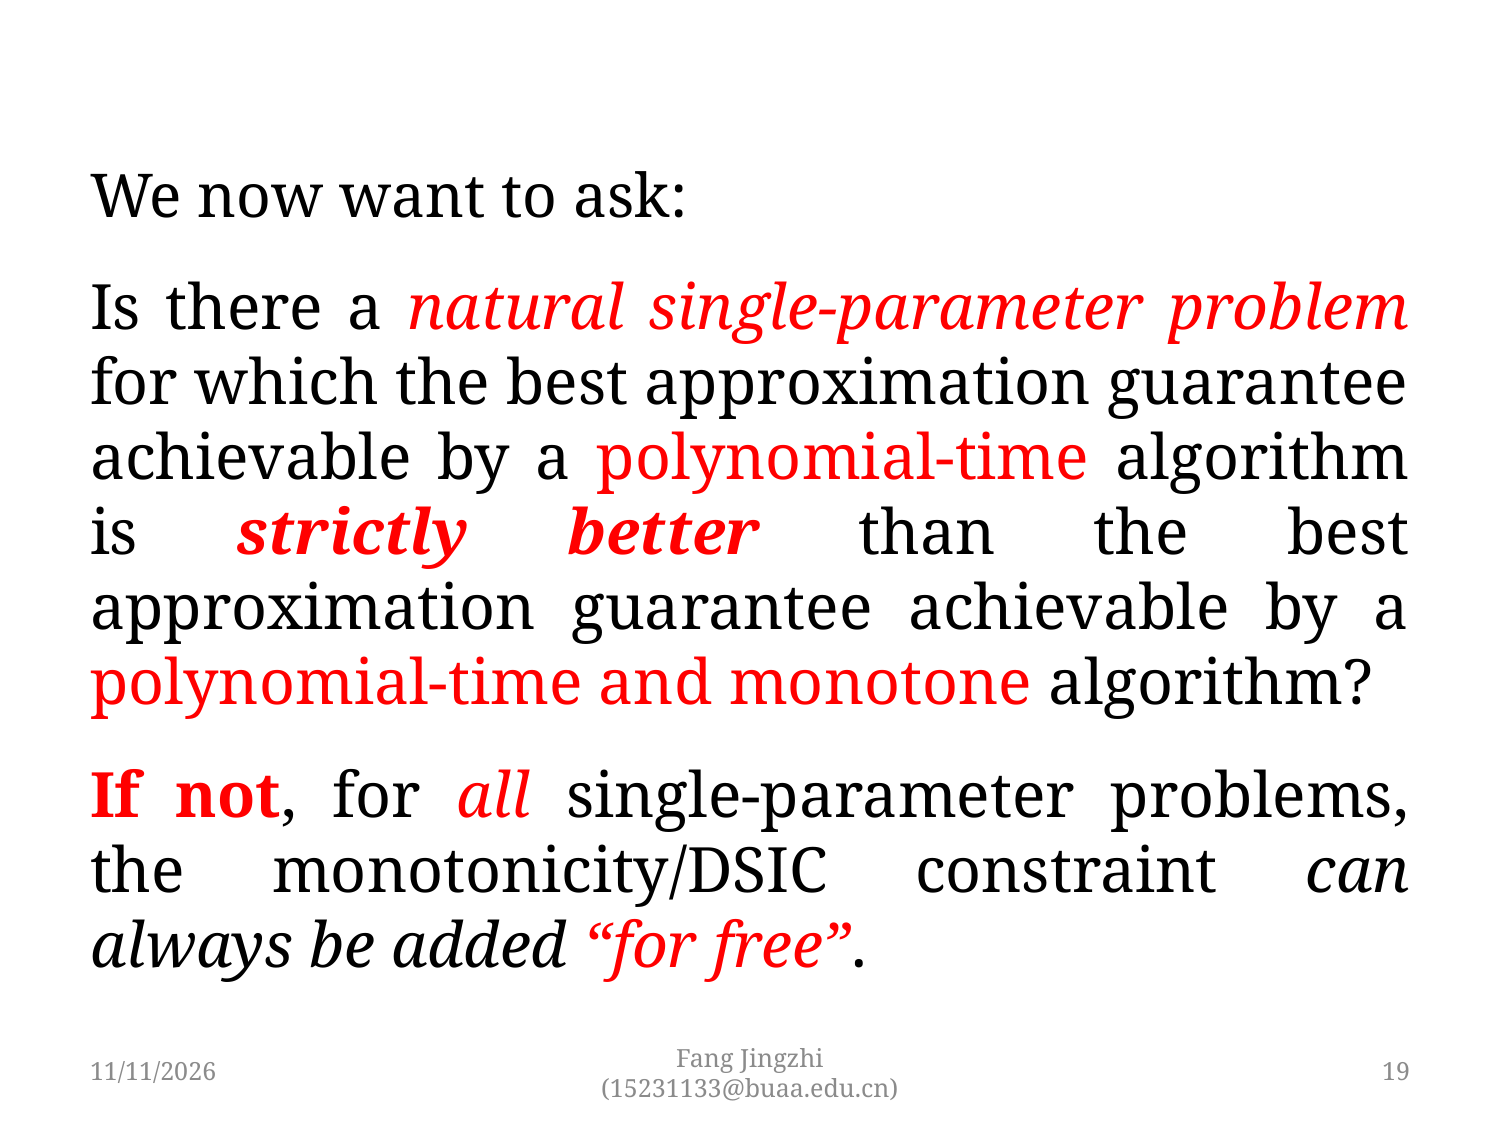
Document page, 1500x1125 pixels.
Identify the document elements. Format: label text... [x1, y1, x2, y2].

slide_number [75, 1042, 425, 1103]
list We now want to ask: Is there a natural single-parameter problem for which the best approximation guarantee achievable by a polynomial-time algorithm is strictly better than the best approximation guarantee achievable by a polynomial-time and monotone algorithm? If not, for all single-parameter problems, the monotonicity/DSIC constraint can always be added “for free”. [75, 149, 1425, 1000]
footer Fang Jingzhi (15231133@buaa.edu.cn) [512, 1042, 988, 1103]
slide_number 19 [1074, 1042, 1425, 1103]
